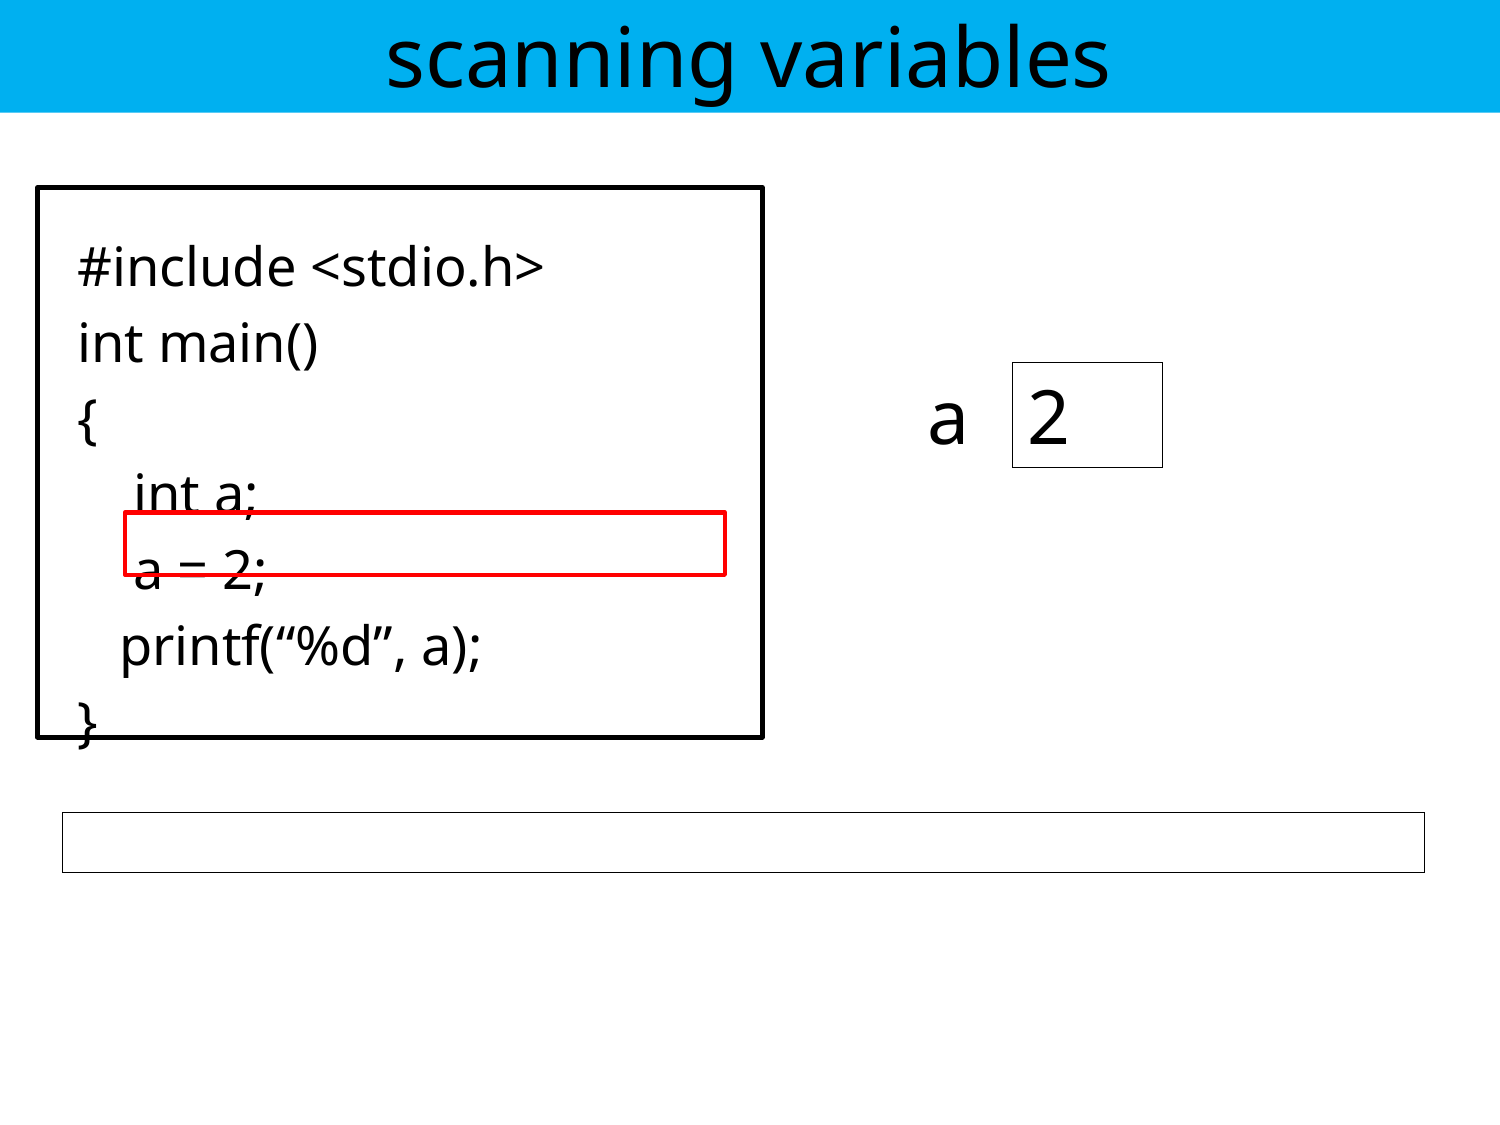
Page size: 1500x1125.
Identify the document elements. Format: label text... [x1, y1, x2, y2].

text_box a [912, 362, 1063, 468]
text_box 2 [1063, 362, 1163, 468]
text_box [35, 185, 765, 740]
text_box [62, 812, 1425, 873]
text_box scanning variables [0, 0, 1500, 113]
list #include <stdio.h> int main() { int a; a = 2; printf(“%d”, a); } [62, 224, 1438, 763]
